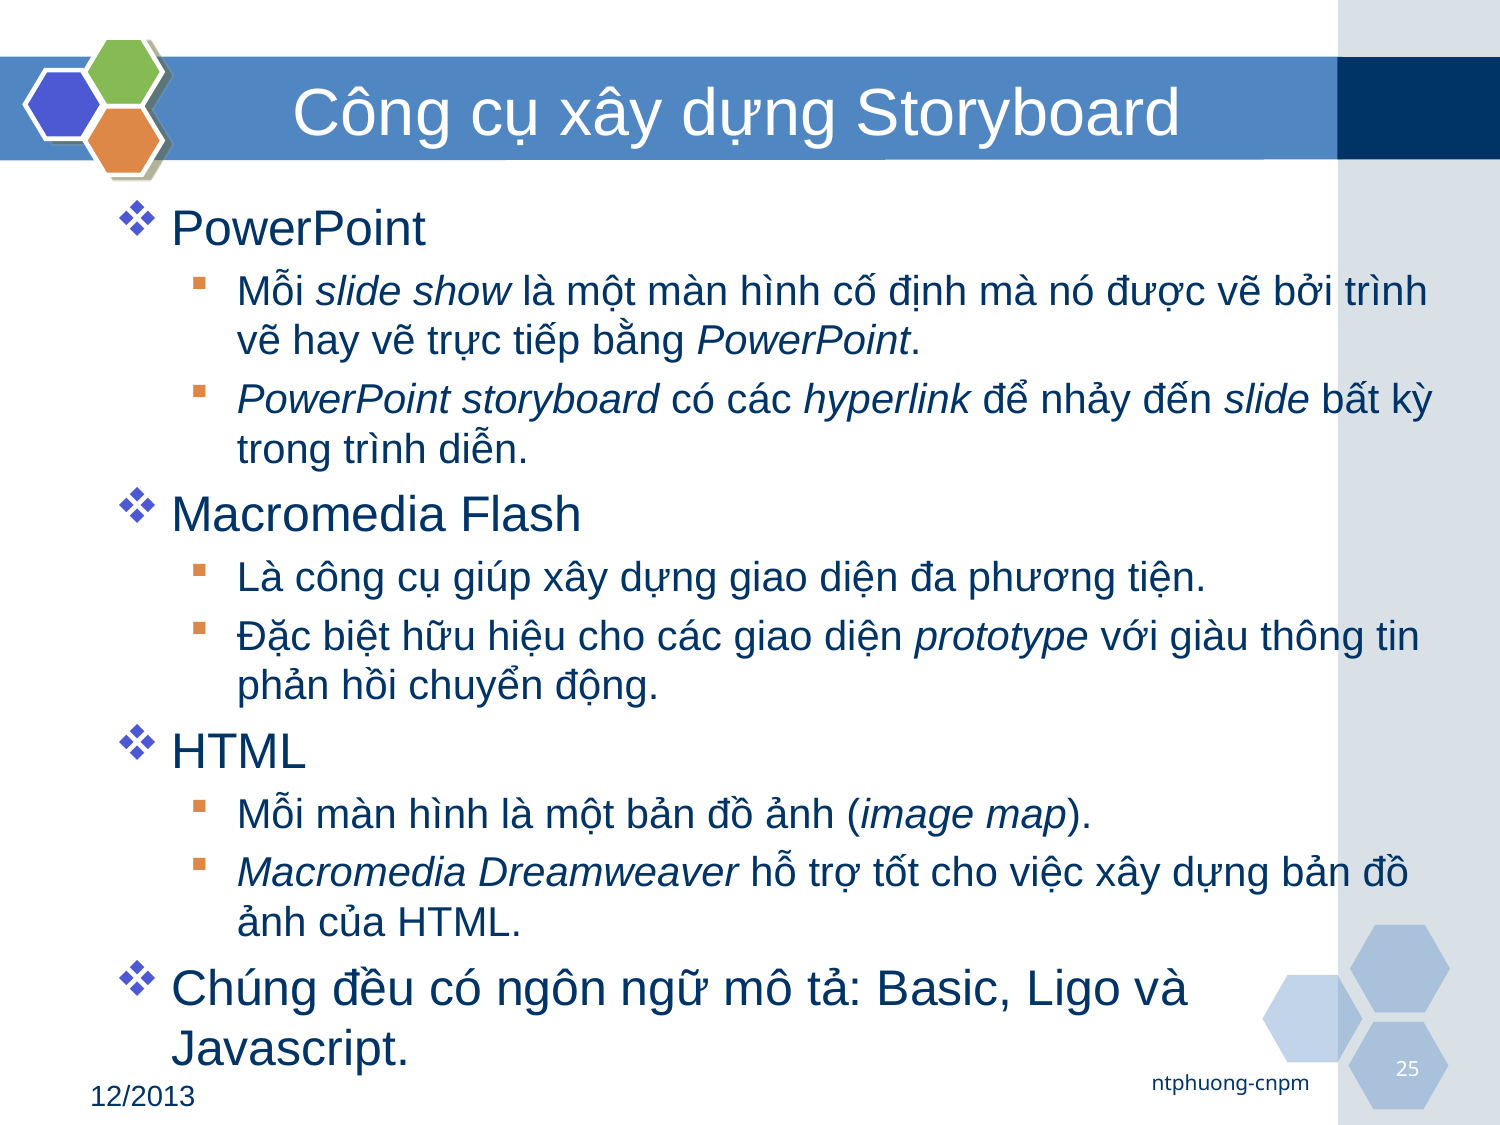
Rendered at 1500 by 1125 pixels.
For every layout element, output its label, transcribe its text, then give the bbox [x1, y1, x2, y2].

footer ntphuong-cnpm [849, 1062, 1326, 1101]
slide_number 12/2013 [74, 1069, 426, 1110]
list PowerPoint Mỗi slide show là một màn hình cố định mà nó được vẽ bởi trình vẽ hay vẽ trực tiếp bằng PowerPoint. PowerPoint storyboard có các hyperlink để nhảy đến slide bất kỳ trong trình diễn. Macromedia Flash Là công cụ giúp xây dựng giao diện đa phương tiện. Đặc biệt hữu hiệu cho các giao diện prototype với giàu thông tin phản hồi chuyển động. HTML Mỗi màn hình là một bản đồ ảnh (image map). Macromedia Dreamweaver hỗ trợ tốt cho việc xây dựng bản đồ ảnh của HTML. Chúng đều có ngôn ngữ mô tả: Basic, Ligo và Javascript. [99, 187, 1451, 1049]
slide_number 25 [1359, 1047, 1435, 1086]
title Công cụ xây dựng Storyboard [187, 62, 1288, 156]
